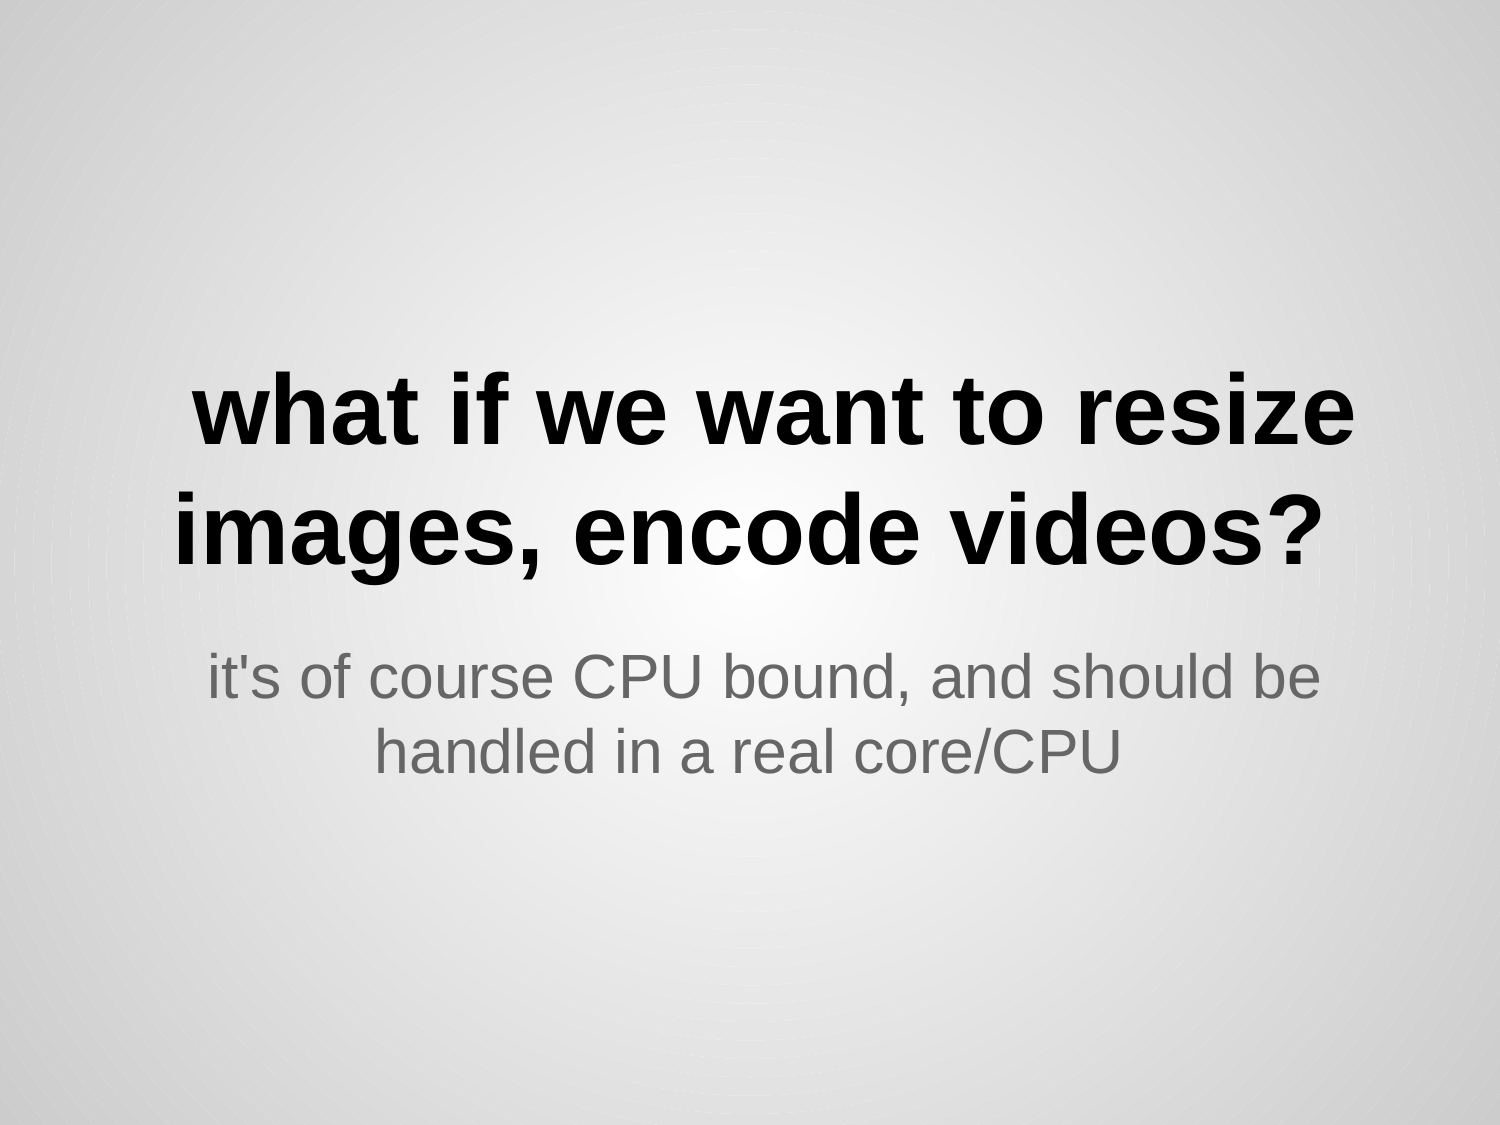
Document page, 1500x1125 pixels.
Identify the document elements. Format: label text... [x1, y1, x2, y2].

title what if we want to resize images, encode videos? [112, 329, 1388, 600]
subtitle it's of course CPU bound, and should be handled in a real core/CPU [112, 621, 1388, 1125]
